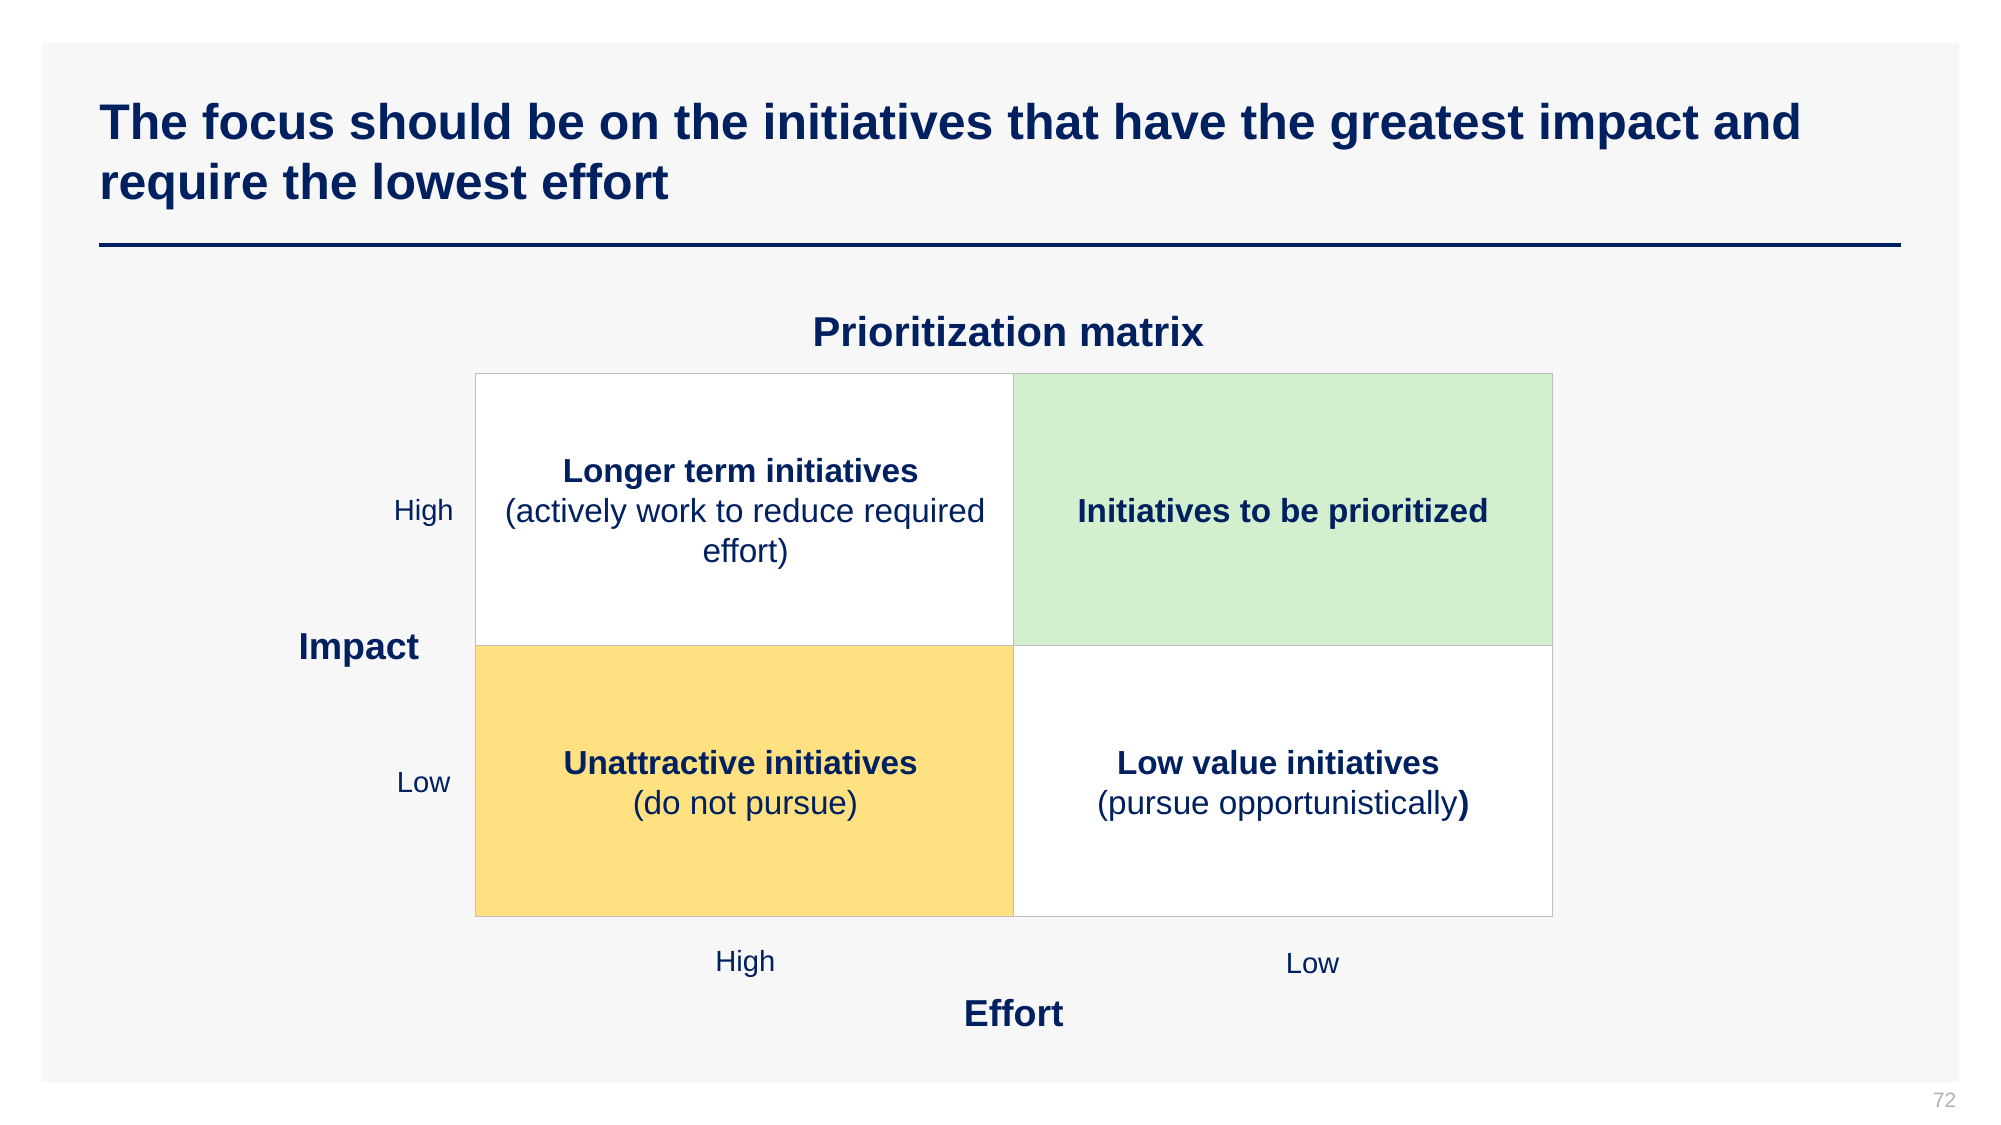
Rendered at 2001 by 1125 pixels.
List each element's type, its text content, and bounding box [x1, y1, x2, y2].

text_box Effort [933, 974, 1094, 1049]
text_box Unattractive initiatives (do not pursue) [475, 645, 1013, 917]
text_box Prioritization matrix [710, 304, 1319, 355]
text_box Low [381, 755, 466, 806]
text_box High [700, 935, 791, 986]
text_box Low value initiatives (pursue opportunistically) [1013, 645, 1553, 917]
title The focus should be on the initiatives that have the greatest impact and require the lowest effort [84, 59, 1901, 239]
text_box Impact [268, 607, 450, 682]
text_box High [378, 483, 469, 534]
text_box Low [1270, 936, 1355, 987]
slide_number 72 [1506, 1088, 1957, 1119]
text_box Longer term initiatives (actively work to reduce required effort) [475, 373, 1013, 645]
text_box Initiatives to be prioritized [1013, 373, 1553, 645]
